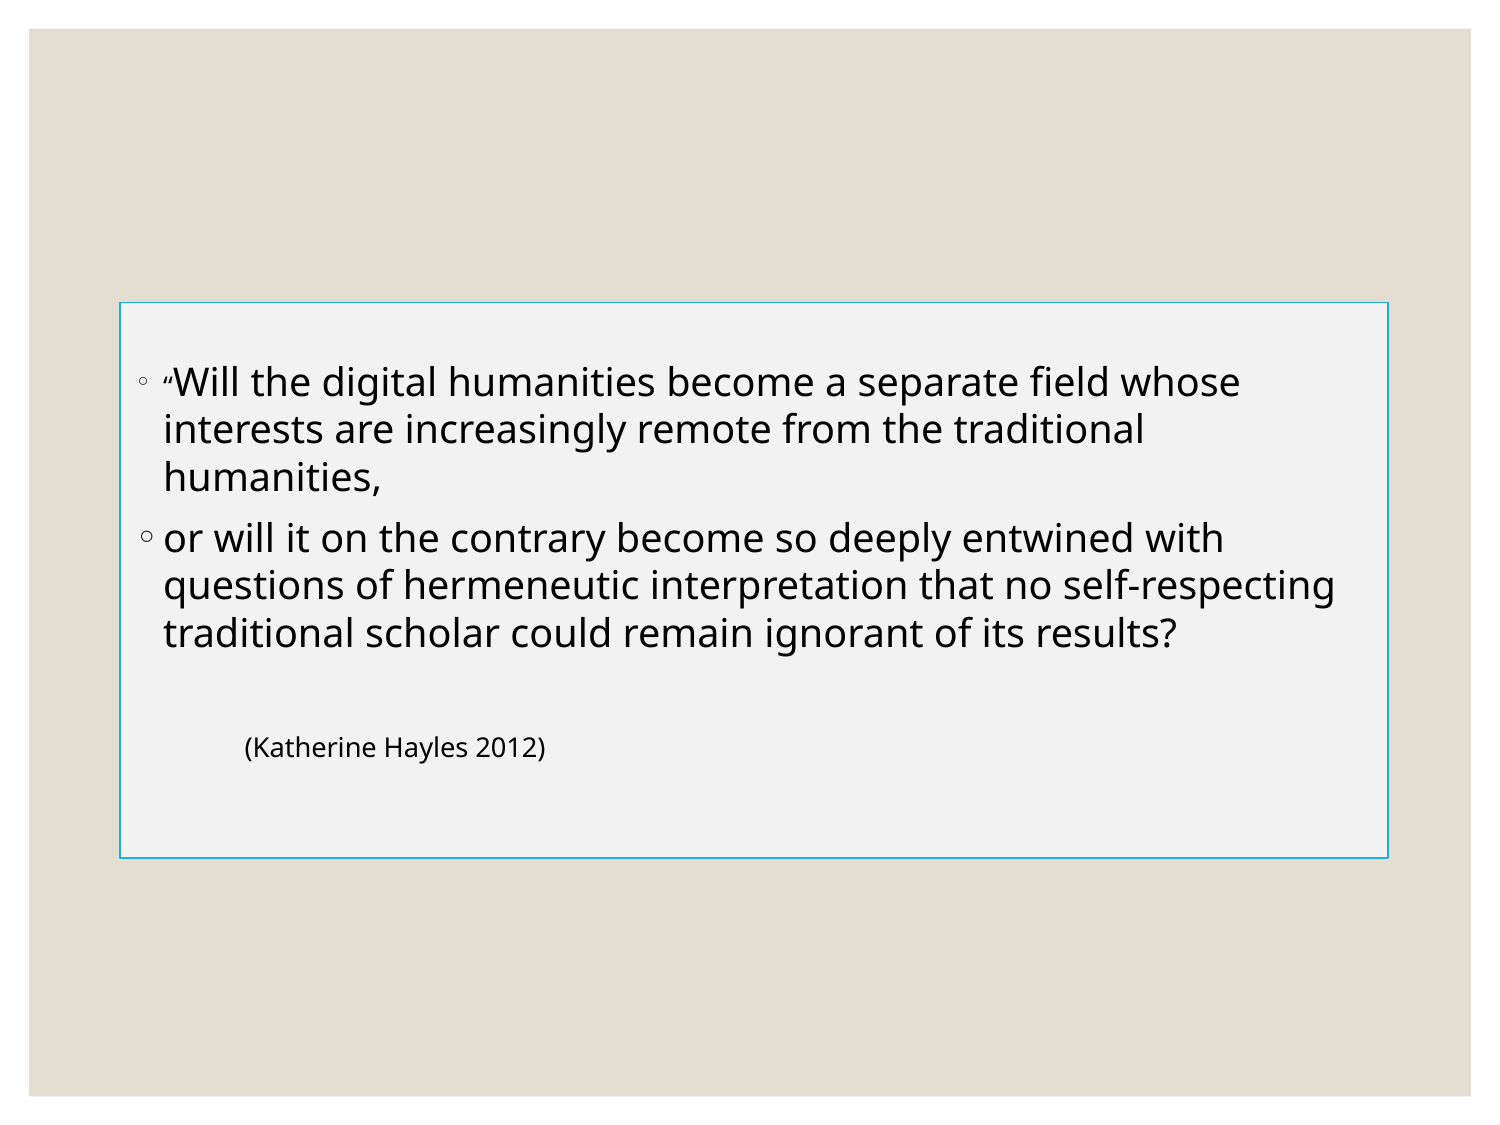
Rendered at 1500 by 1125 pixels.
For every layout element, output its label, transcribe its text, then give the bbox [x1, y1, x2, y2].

list “Will the digital humanities become a separate field whose interests are increasingly remote from the traditional humanities, or will it on the contrary become so deeply entwined with questions of hermeneutic interpretation that no self-respecting traditional scholar could remain ignorant of its results? (Katherine Hayles 2012) [120, 302, 1388, 858]
